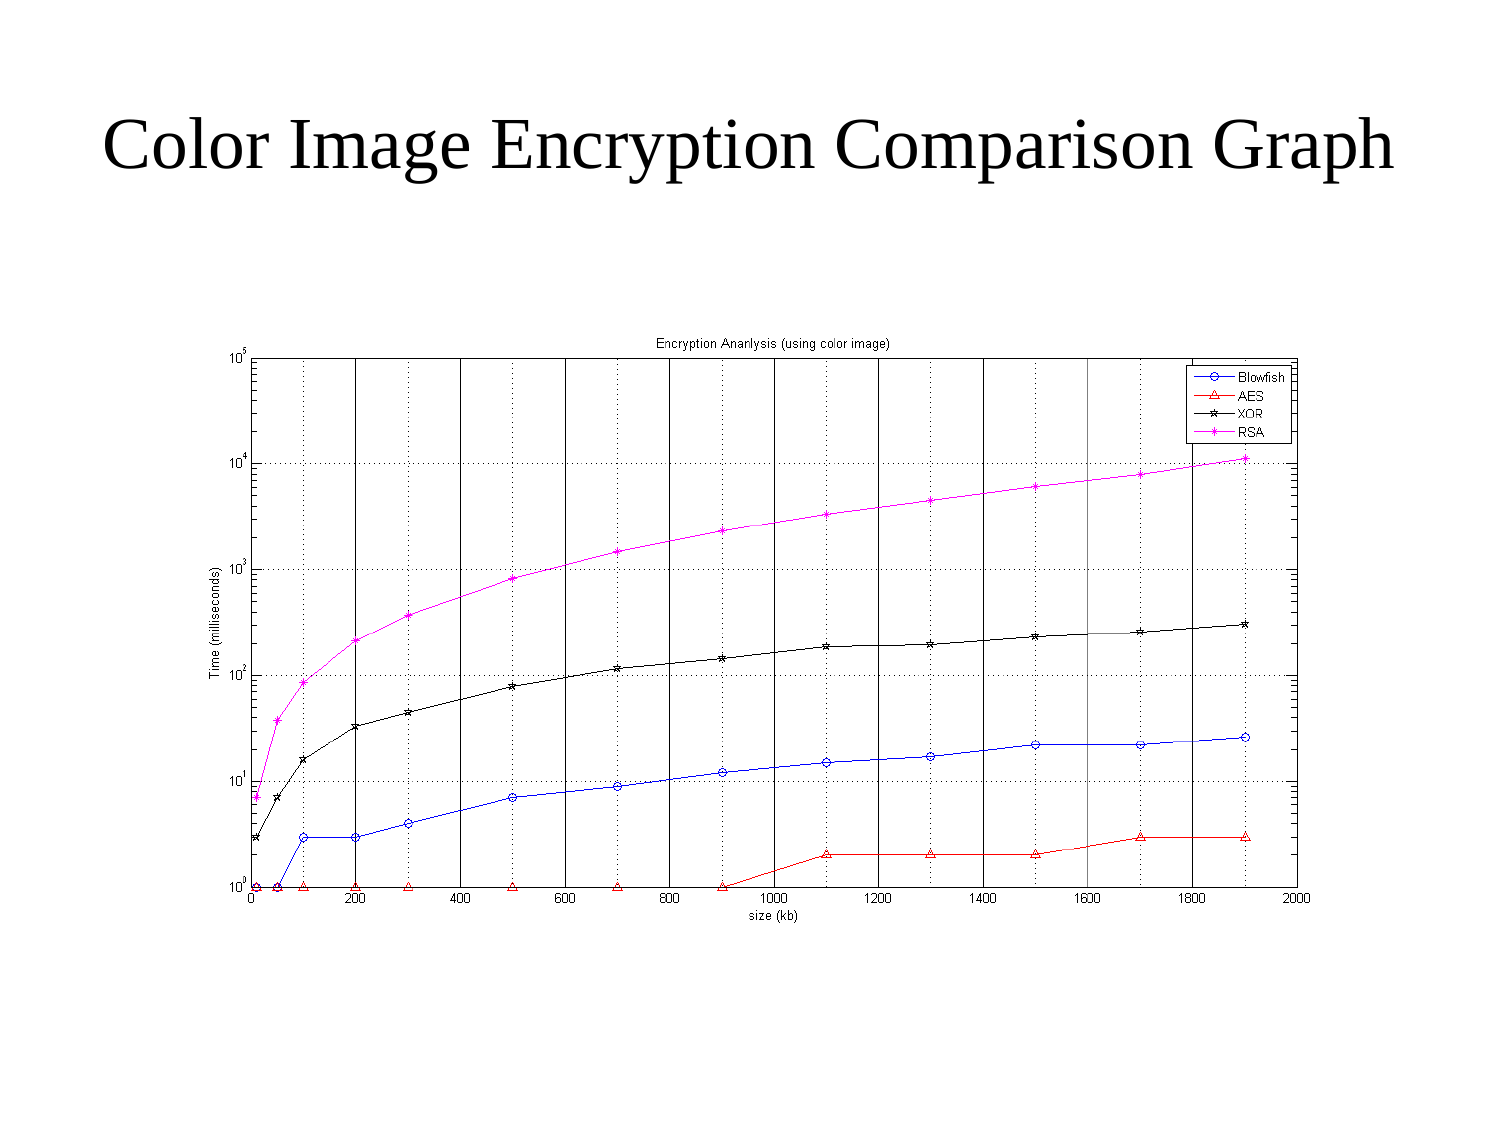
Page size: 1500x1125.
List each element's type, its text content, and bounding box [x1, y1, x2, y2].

title Color Image Encryption Comparison Graph [75, 45, 1425, 233]
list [74, 309, 1426, 958]
